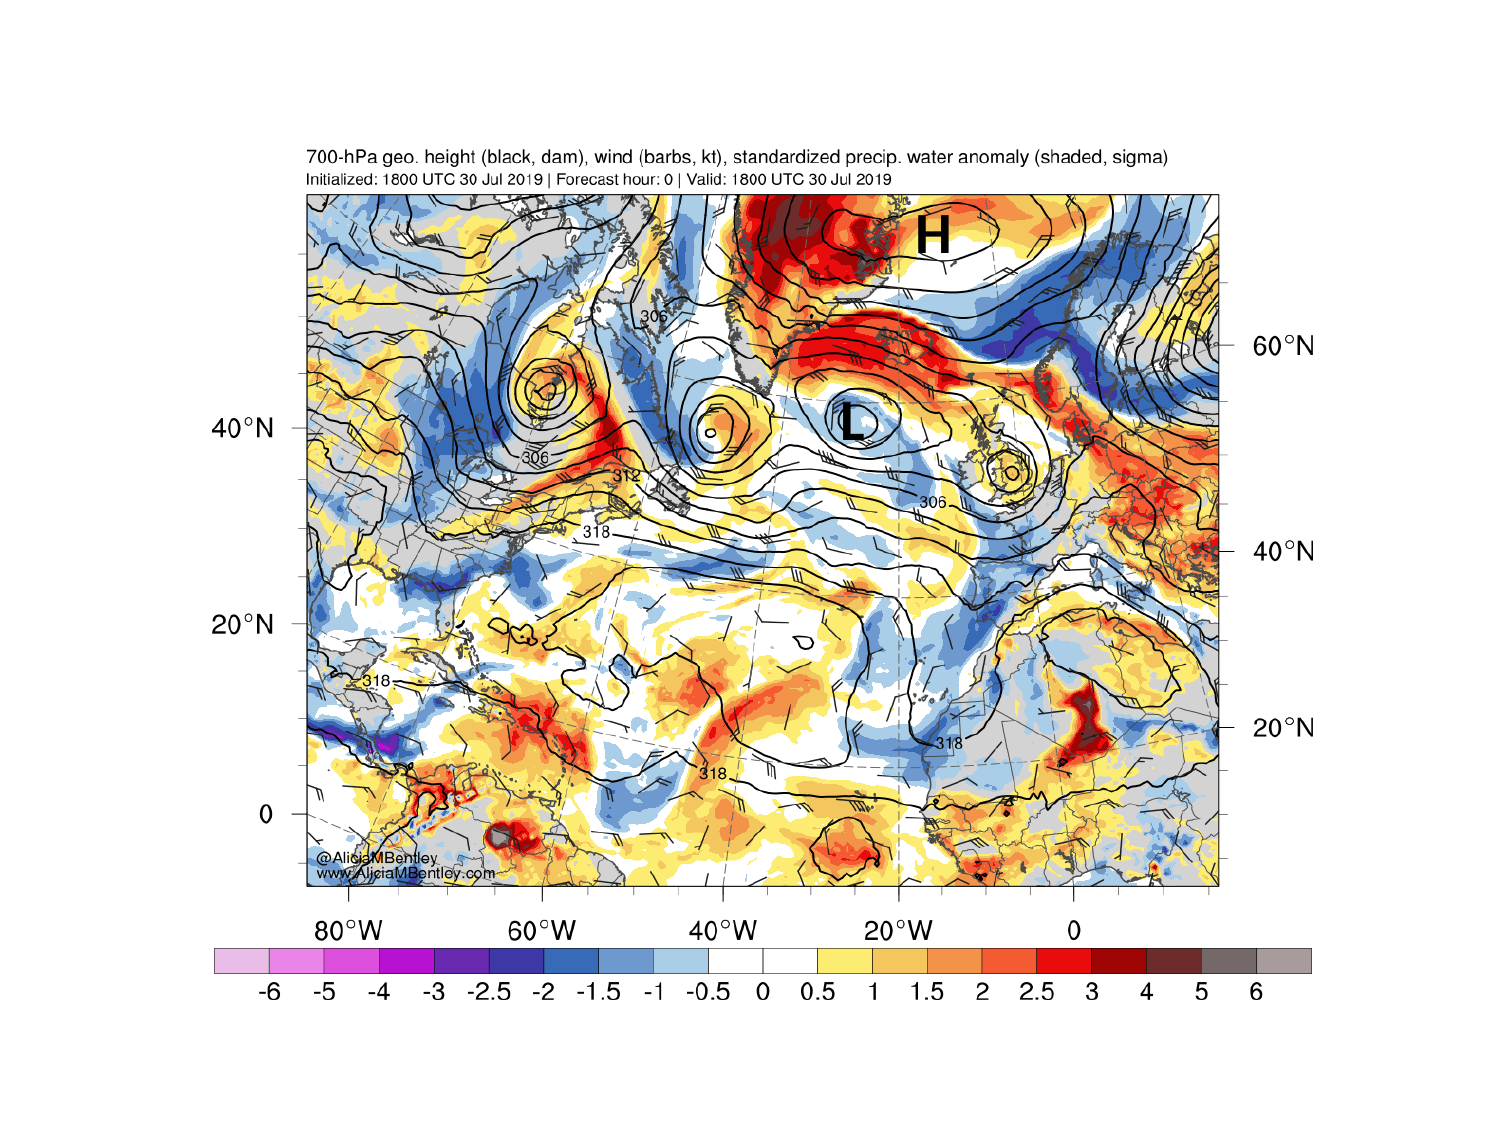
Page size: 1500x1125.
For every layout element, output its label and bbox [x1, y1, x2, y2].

picture [212, 149, 1313, 1001]
